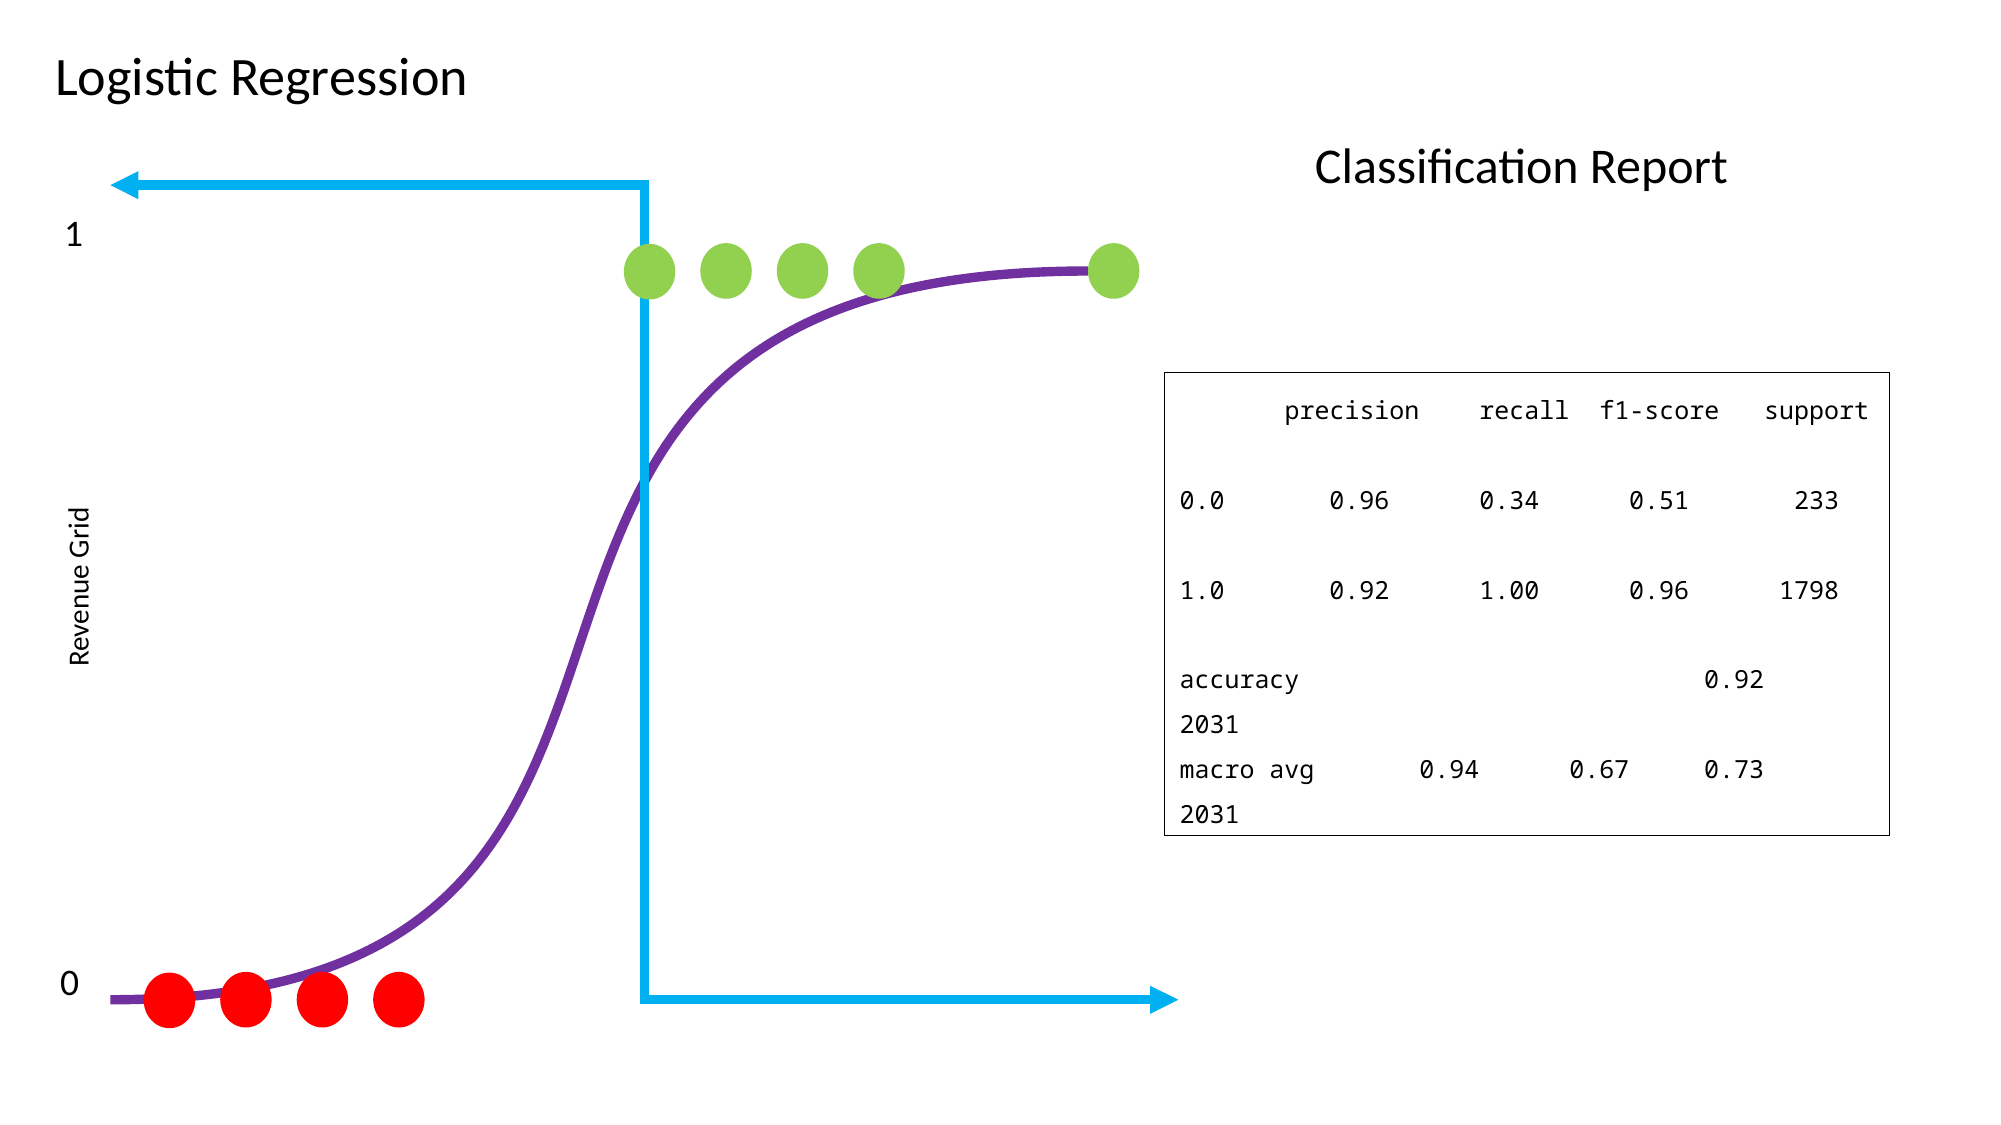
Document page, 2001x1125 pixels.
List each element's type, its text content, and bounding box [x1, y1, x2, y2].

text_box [110, 185, 1179, 1000]
text_box Classification Report [1300, 125, 1755, 201]
text_box [372, 1000, 426, 1029]
text_box [142, 1000, 197, 1030]
text_box Logistic Regression [40, 34, 484, 114]
text_box precision recall f1-score support 0.0 0.96 0.34 0.51 233 1.0 0.92 1.00 0.96 1798 accuracy 0.92 2031 macro avg 0.94 0.67 0.73 2031 [1179, 372, 1890, 836]
text_box [295, 1000, 350, 1029]
text_box [219, 1000, 273, 1029]
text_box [45, 201, 99, 1038]
